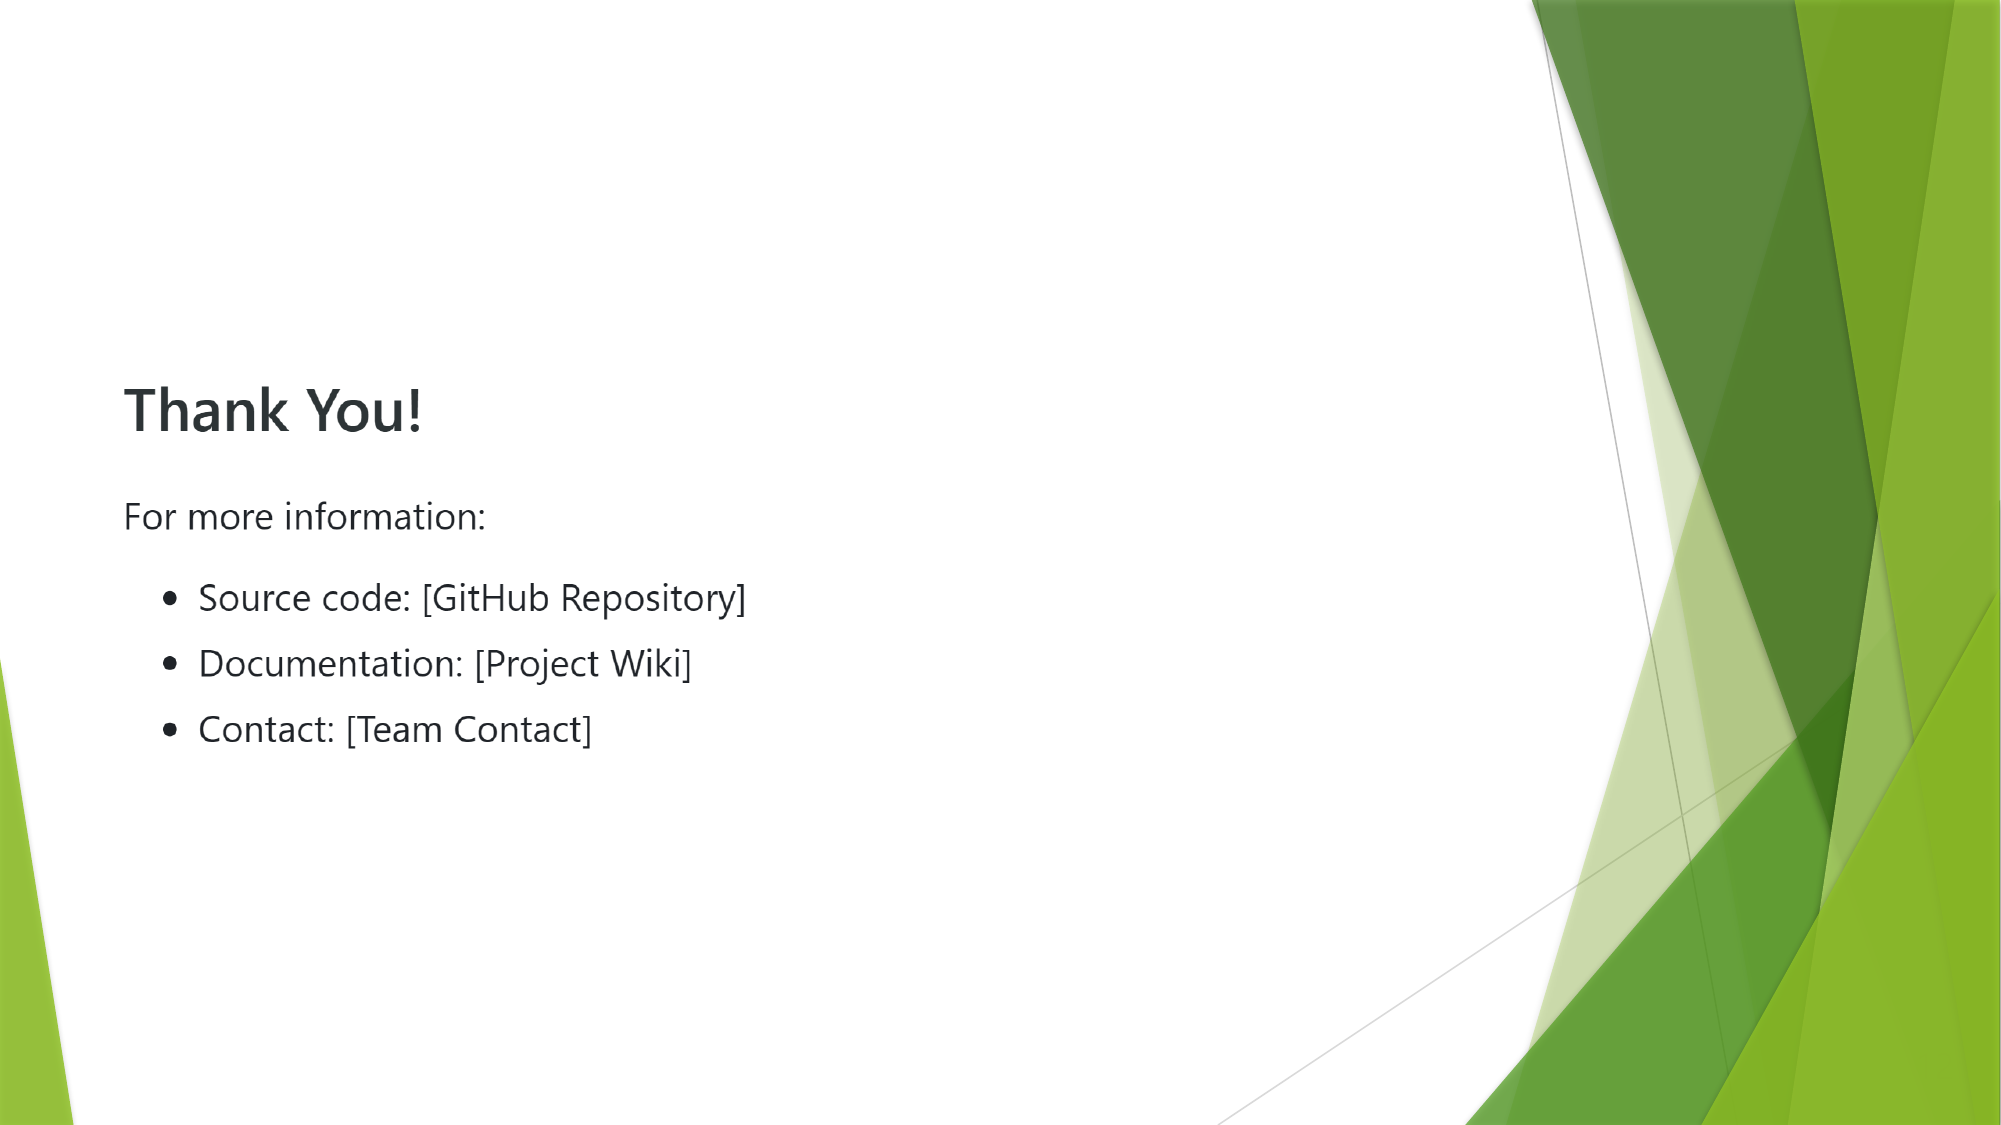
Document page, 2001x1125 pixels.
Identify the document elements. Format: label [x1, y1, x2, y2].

picture [1221, 888, 1576, 1125]
picture [1547, 46, 1674, 635]
picture [0, 0, 1650, 1125]
